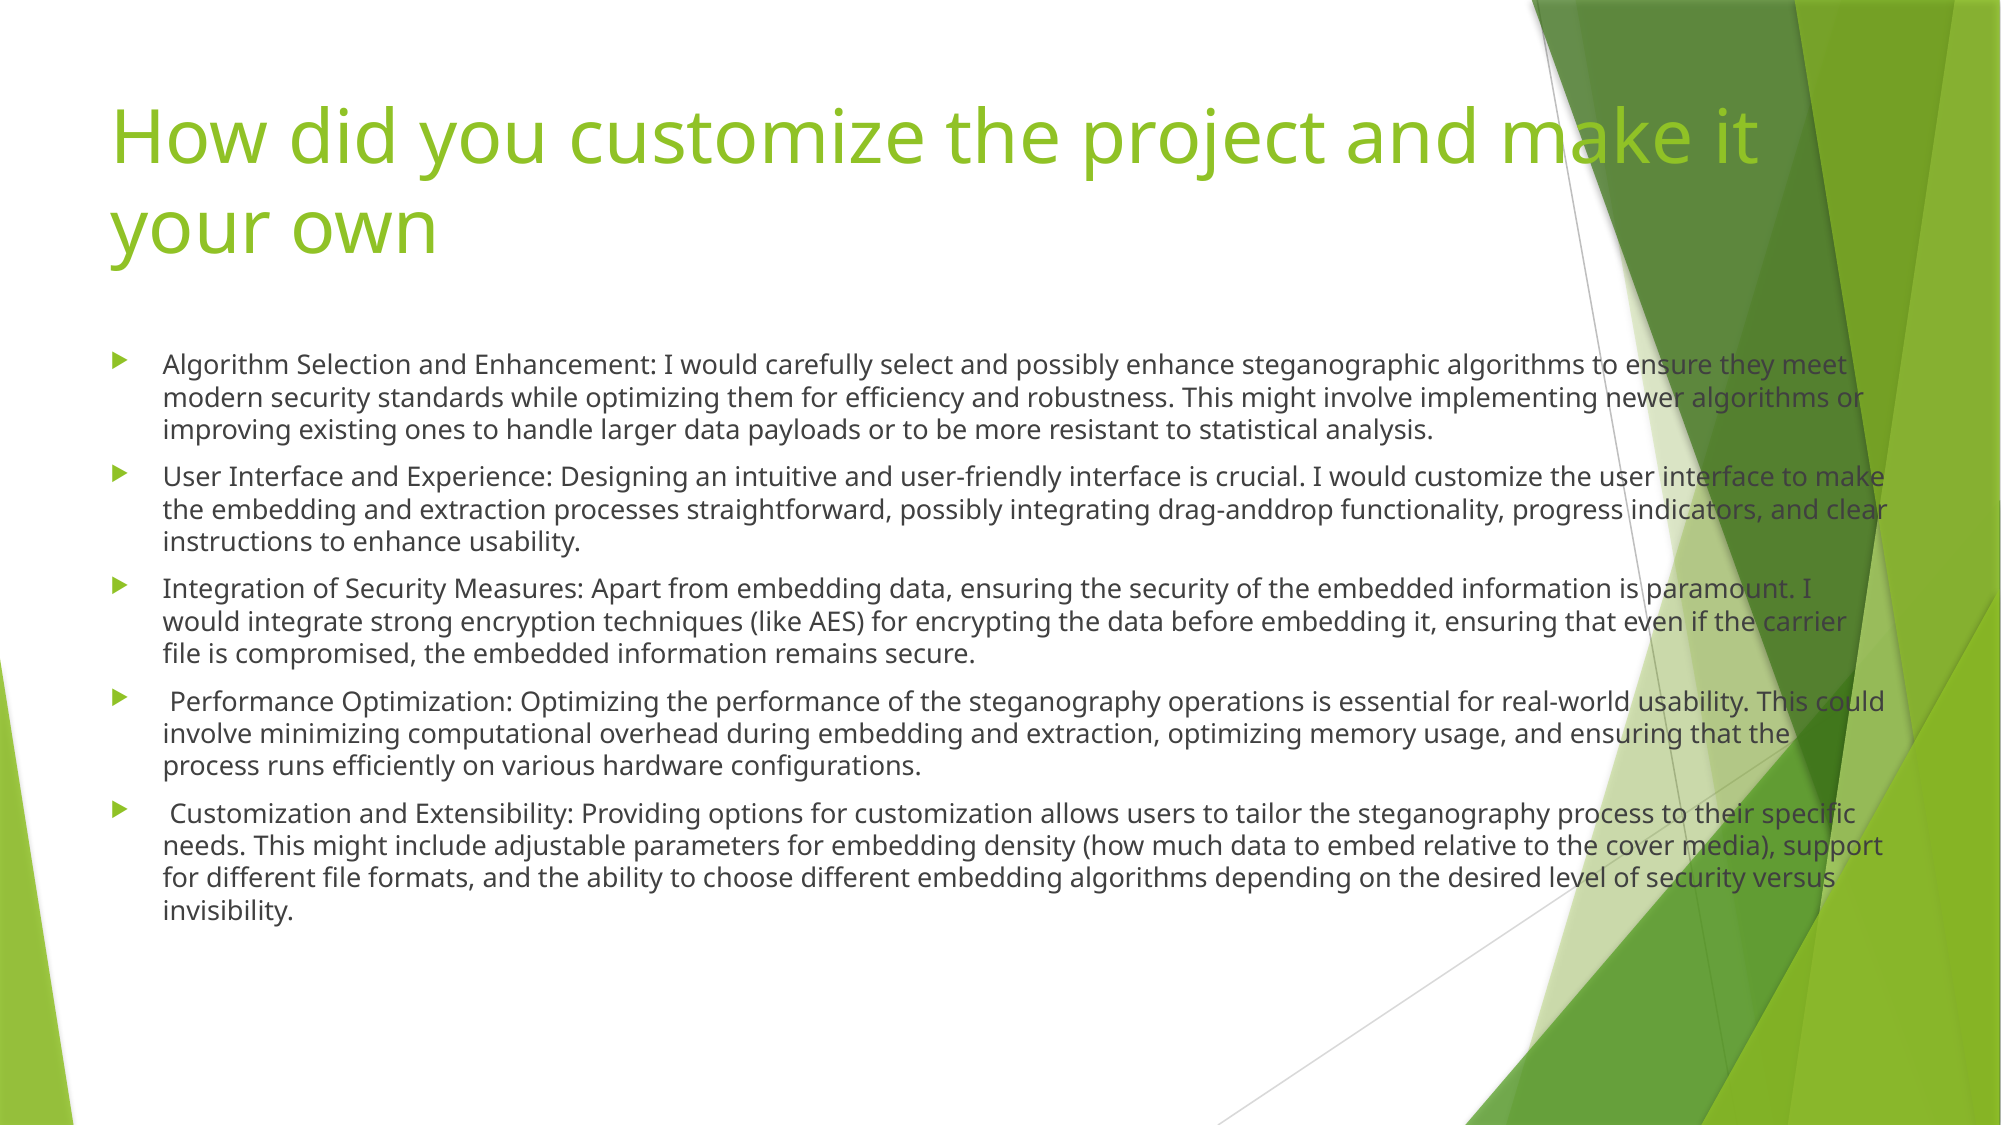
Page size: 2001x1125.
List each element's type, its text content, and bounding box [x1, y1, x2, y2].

title How did you customize the project and make it your own [95, 81, 1905, 276]
list Algorithm Selection and Enhancement: I would carefully select and possibly enhance steganographic algorithms to ensure they meet modern security standards while optimizing them for efficiency and robustness. This might involve implementing newer algorithms or improving existing ones to handle larger data payloads or to be more resistant to statistical analysis. User Interface and Experience: Designing an intuitive and user-friendly interface is crucial. I would customize the user interface to make the embedding and extraction processes straightforward, possibly integrating drag-anddrop functionality, progress indicators, and clear instructions to enhance usability. Integration of Security Measures: Apart from embedding data, ensuring the security of the embedded information is paramount. I would integrate strong encryption techniques (like AES) for encrypting the data before embedding it, ensuring that even if the carrier file is compromised, the embedded information remains secure. Performance Optimization: Optimizing the performance of the steganography operations is essential for real-world usability. This could involve minimizing computational overhead during embedding and extraction, optimizing memory usage, and ensuring that the process runs efficiently on various hardware configurations. Customization and Extensibility: Providing options for customization allows users to tailor the steganography process to their specific needs. This might include adjustable parameters for embedding density (how much data to embed relative to the cover media), support for different file formats, and the ability to choose different embedding algorithms depending on the desired level of security versus invisibility. [95, 340, 1905, 937]
